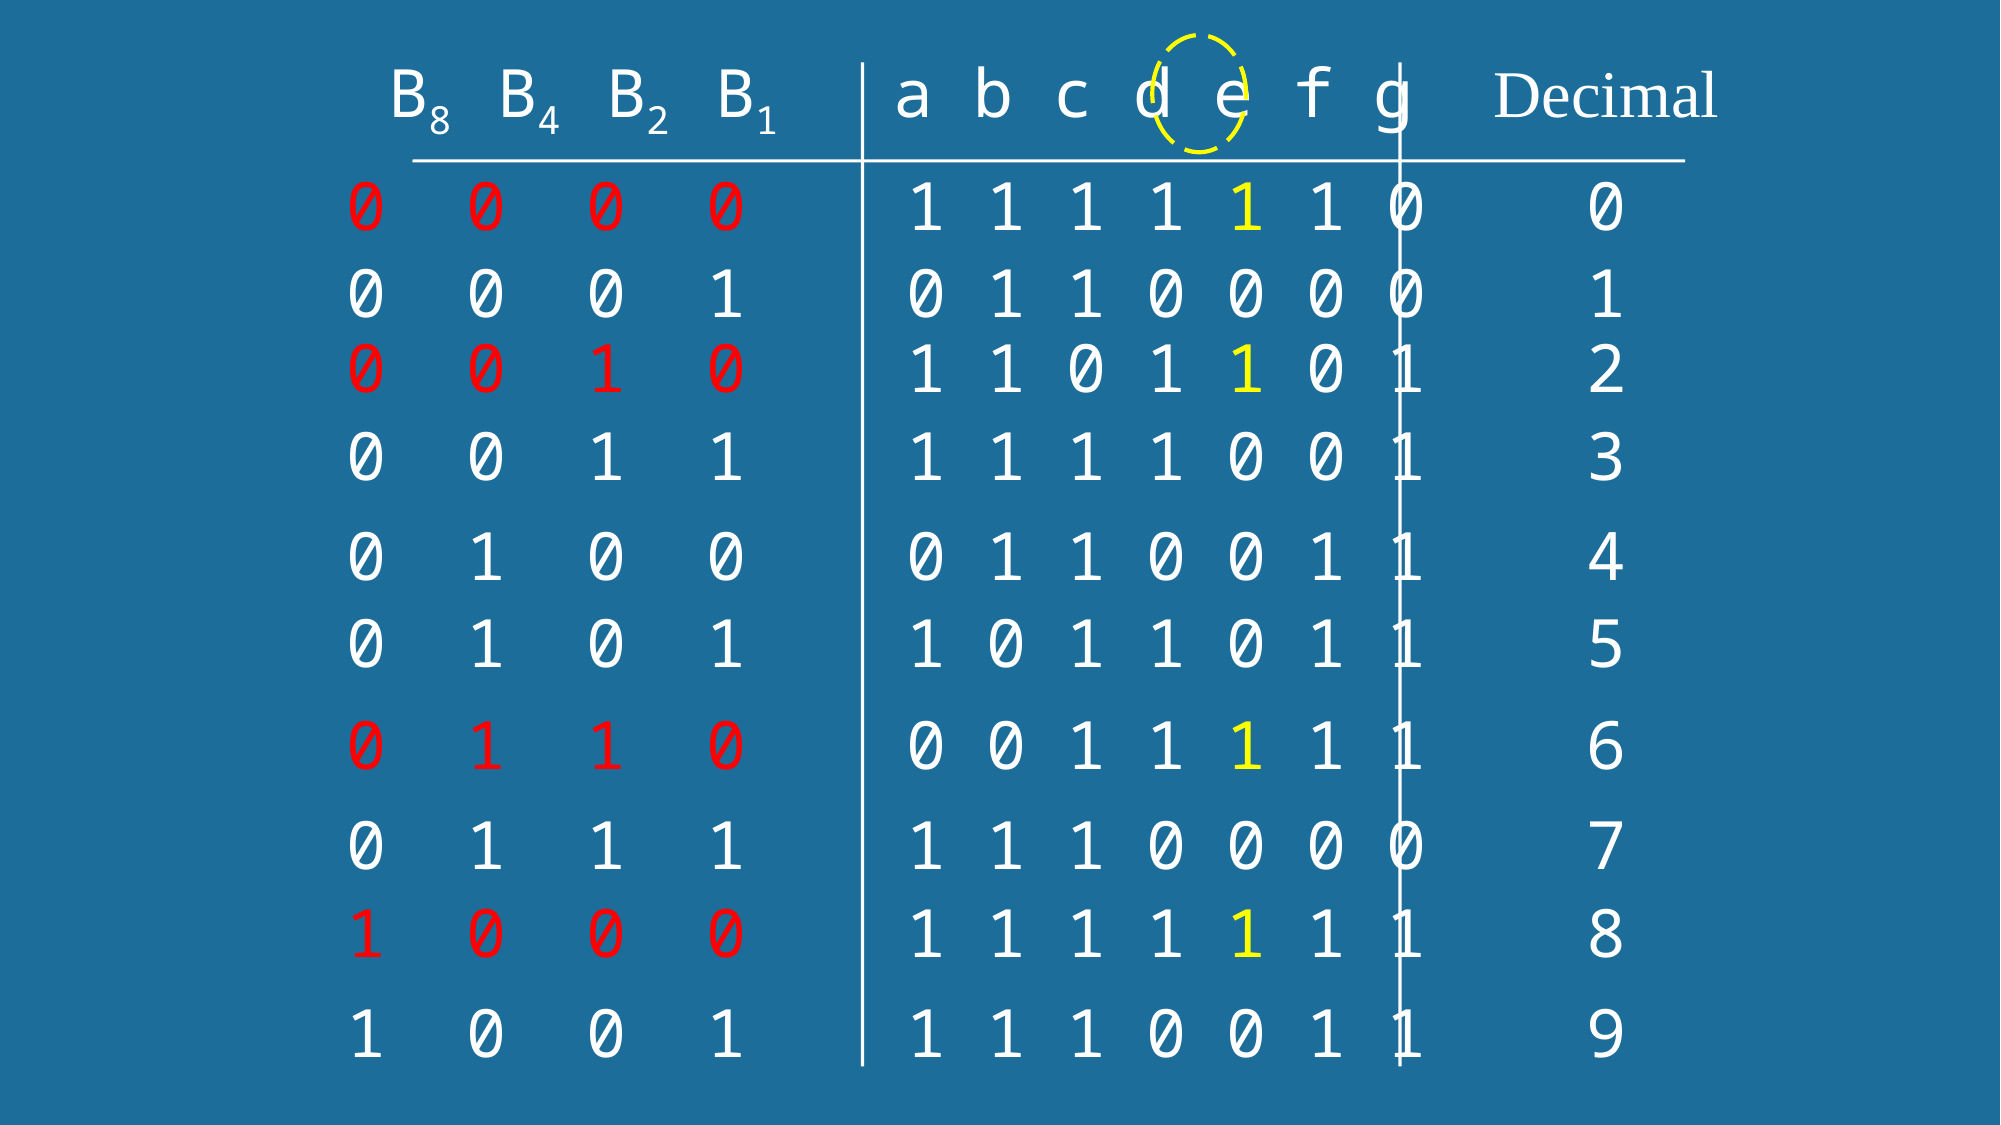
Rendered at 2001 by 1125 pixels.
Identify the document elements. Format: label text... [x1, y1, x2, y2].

text_box 0 0 0 1 0 1 1 0 0 0 0 1 [331, 251, 1641, 339]
text_box 0 1 1 1 1 1 1 0 0 0 0 7 [331, 795, 1641, 891]
text_box B8 B4 B2 B1 a b c d e f g Decimal [373, 43, 1183, 150]
text_box 1 0 0 1 1 1 1 0 0 1 1 9 [331, 983, 1641, 1078]
text_box 0 1 0 1 1 0 1 1 0 1 1 5 [331, 601, 1641, 689]
text_box 1 0 0 0 1 1 1 1 1 1 1 8 [331, 891, 1641, 978]
text_box 0 0 0 0 1 1 1 1 1 1 0 0 [331, 156, 1641, 251]
text_box [1152, 35, 1247, 153]
text_box 0 1 1 0 0 0 1 1 1 1 1 6 [331, 695, 1641, 791]
text_box B8 B4 B2 B1 a b c d e f g Decimal [1215, 43, 1735, 150]
text_box 0 0 1 0 1 1 0 1 1 0 1 2 [331, 339, 1641, 414]
text_box 0 1 0 0 0 1 1 0 0 1 1 4 [331, 506, 1641, 601]
text_box 0 0 1 1 1 1 1 1 0 0 1 3 [331, 414, 1641, 501]
